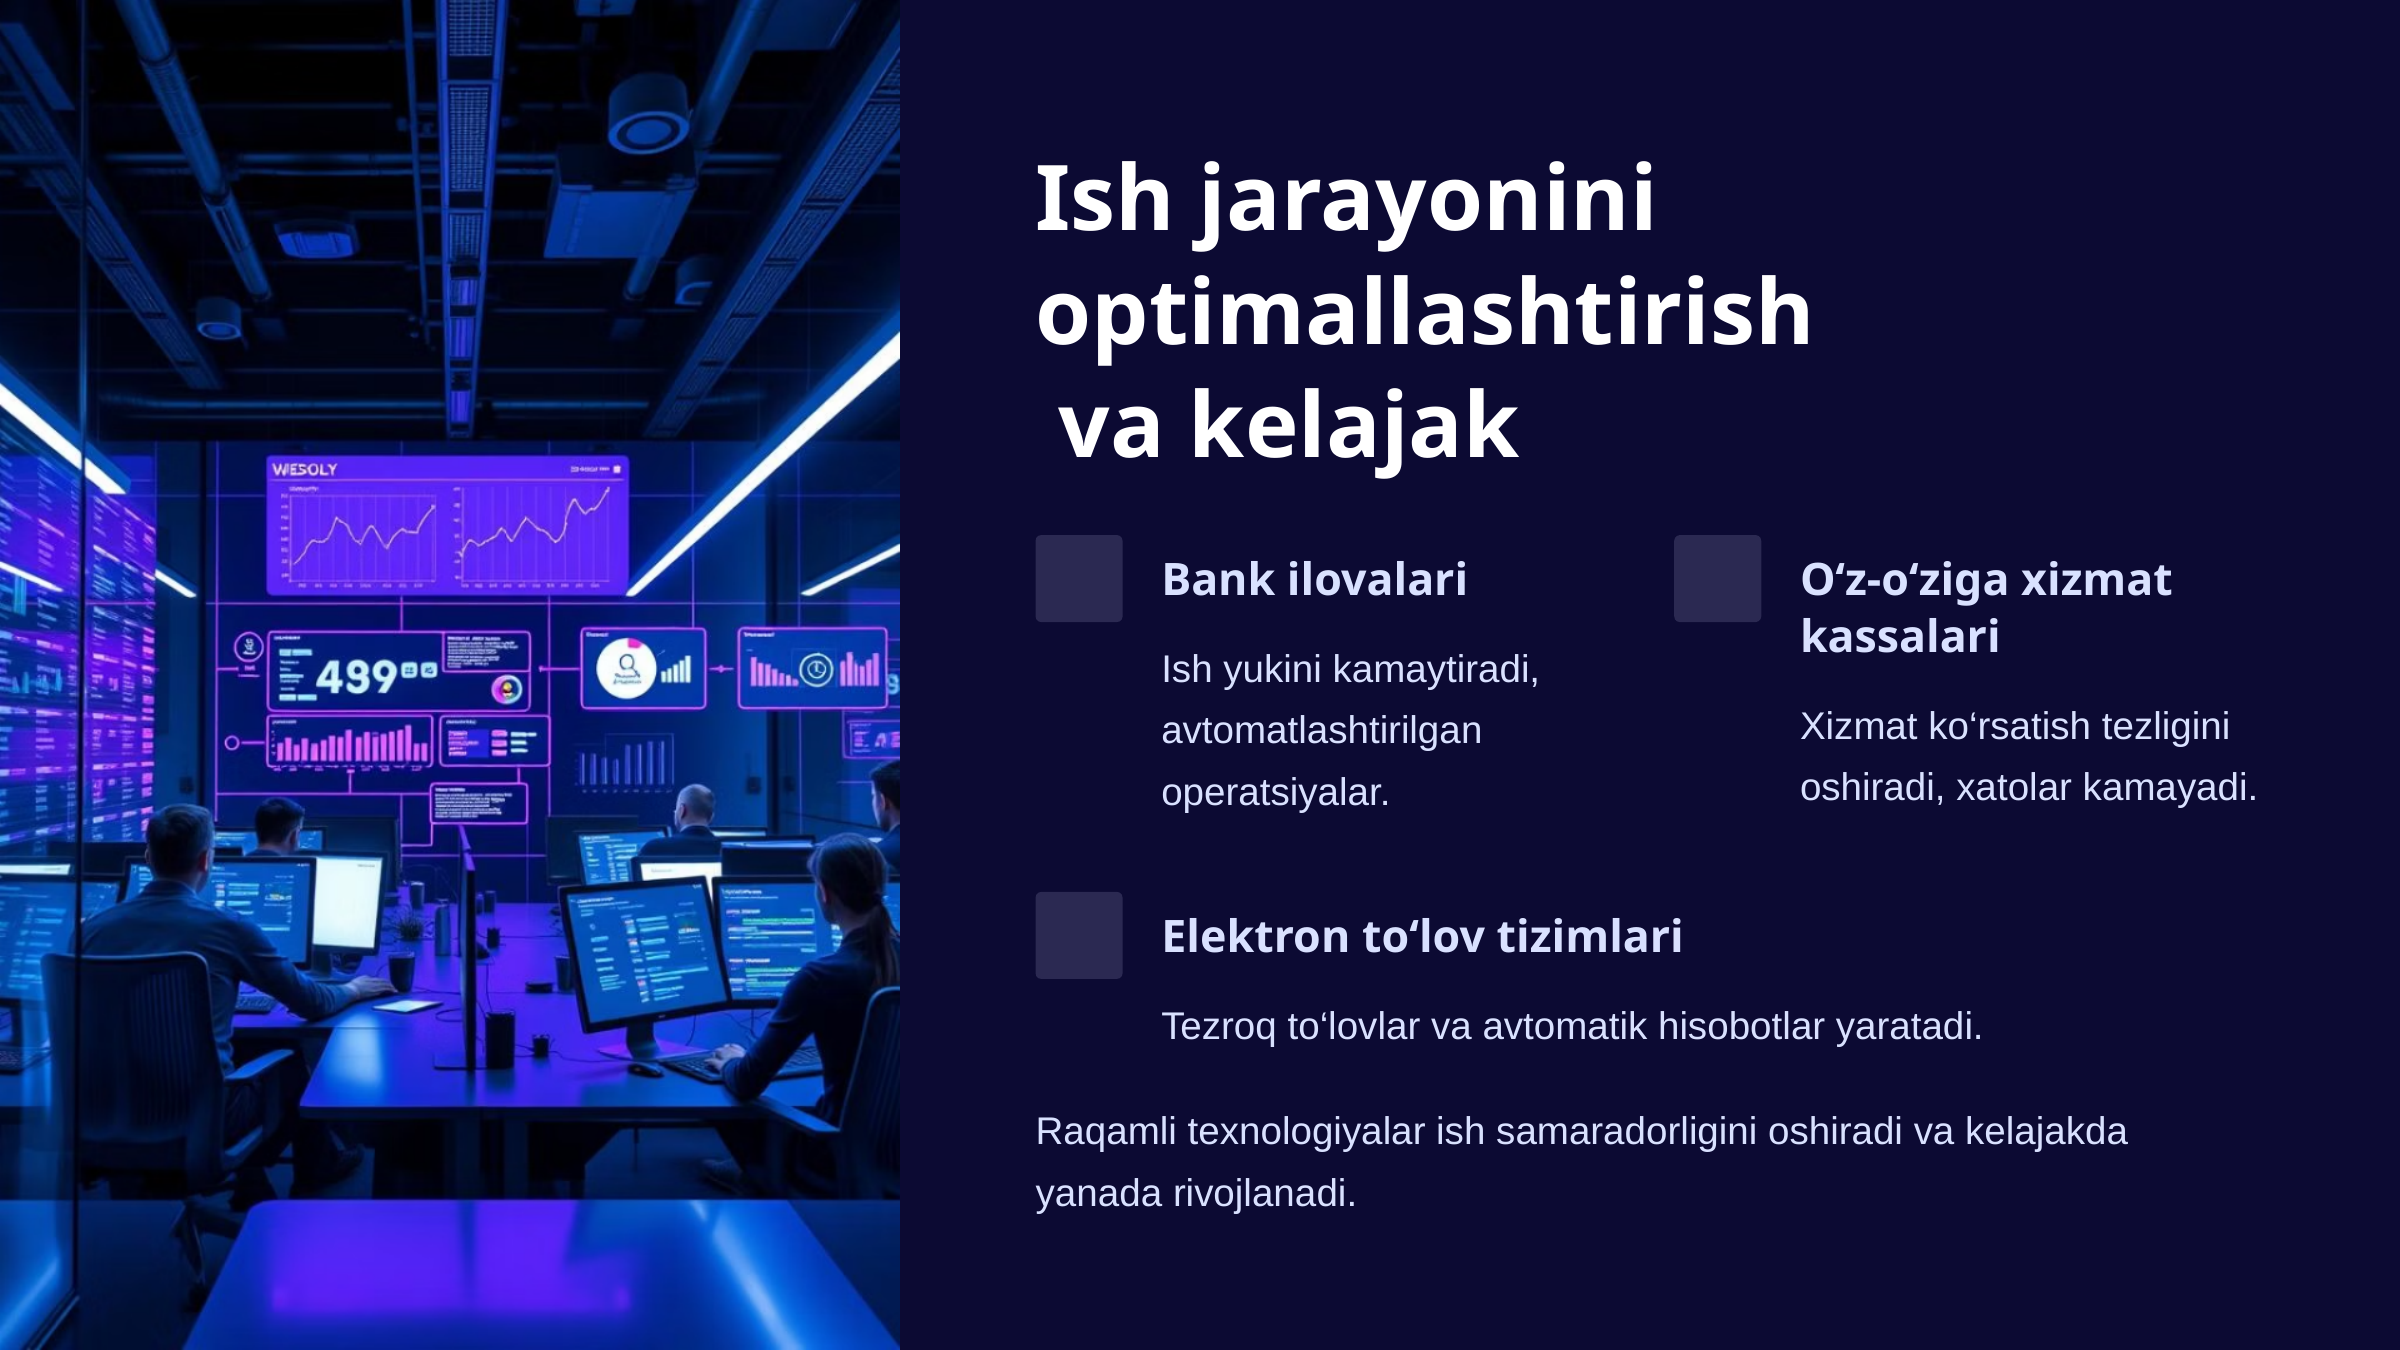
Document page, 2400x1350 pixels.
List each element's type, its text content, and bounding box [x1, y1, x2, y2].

text_box Ish yukini kamaytiradi, avtomatlashtirilgan operatsiyalar. [1161, 628, 1626, 815]
text_box Bank ilovalari [1161, 548, 1617, 606]
picture [0, 0, 900, 1350]
text_box Ish jarayonini optimallashtirish va kelajak [1035, 135, 2265, 477]
text_box [1674, 535, 1762, 623]
text_box Tezroq to‘lovlar va avtomatik hisobotlar yaratadi. [1161, 985, 2265, 1048]
text_box [1035, 891, 1123, 979]
text_box [1035, 535, 1123, 623]
text_box Xizmat ko‘rsatish tezligini oshiradi, xatolar kamayadi. [1800, 685, 2265, 810]
text_box O‘z-o‘ziga xizmat kassalari [1800, 548, 2265, 663]
text_box Elektron to‘lov tizimlari [1161, 905, 1727, 962]
text_box Raqamli texnologiyalar ish samaradorligini oshiradi va kelajakda yanada rivojlanadi. [1035, 1090, 2265, 1215]
